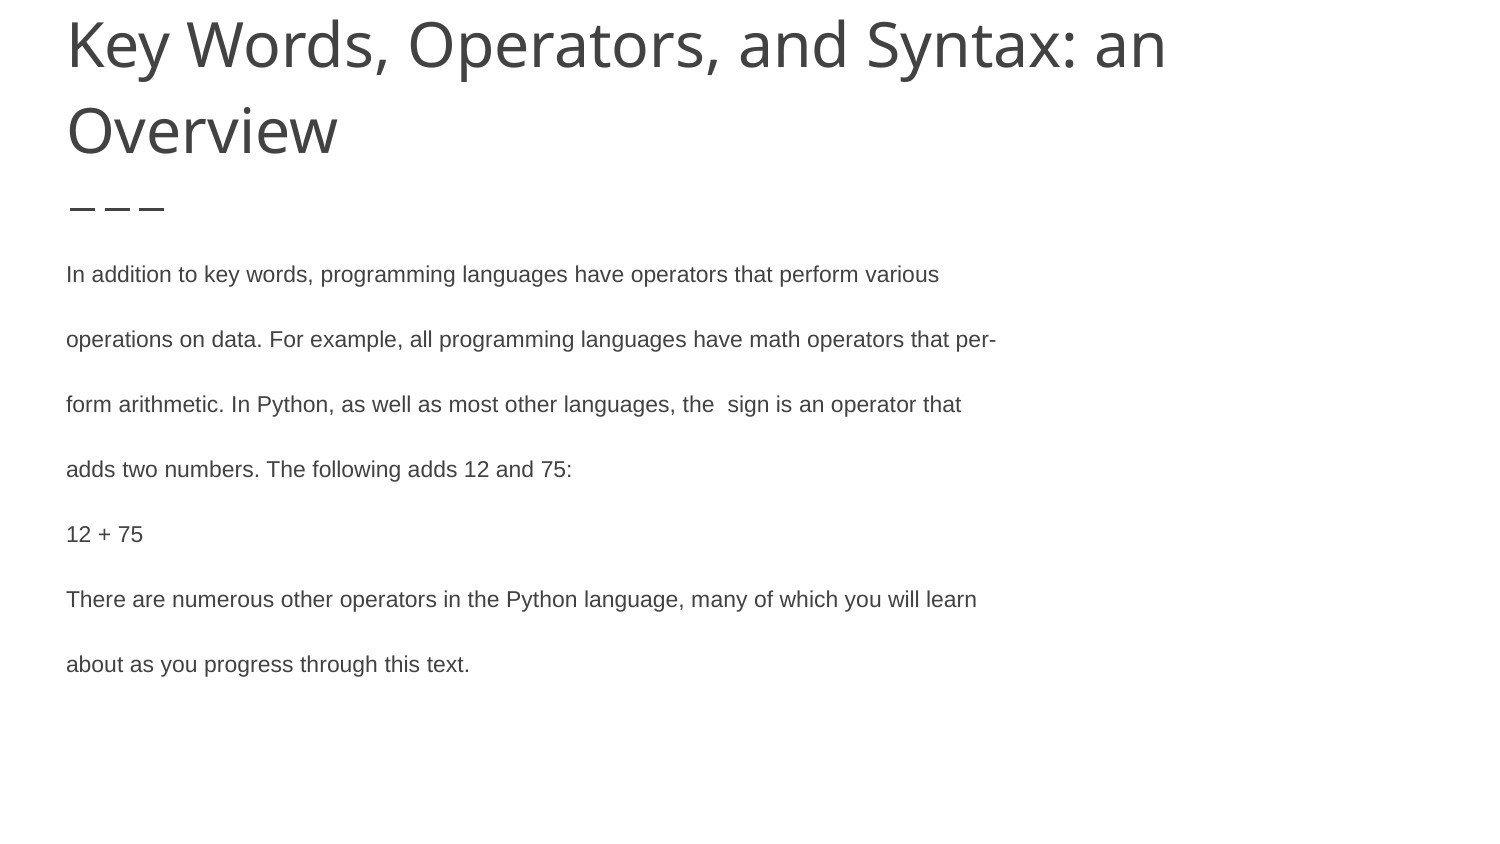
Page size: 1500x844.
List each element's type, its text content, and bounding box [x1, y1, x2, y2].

list In addition to key words, programming languages have operators that perform various operations on data. For example, all programming languages have math operators that per- form arithmetic. In Python, as well as most other languages, the sign is an operator that adds two numbers. The following adds 12 and 75: 12 + 75 There are numerous other operators in the Python language, many of which you will learn about as you progress through this text. [51, 240, 1449, 750]
title Key Words, Operators, and Syntax: an Overview [51, 61, 1449, 182]
